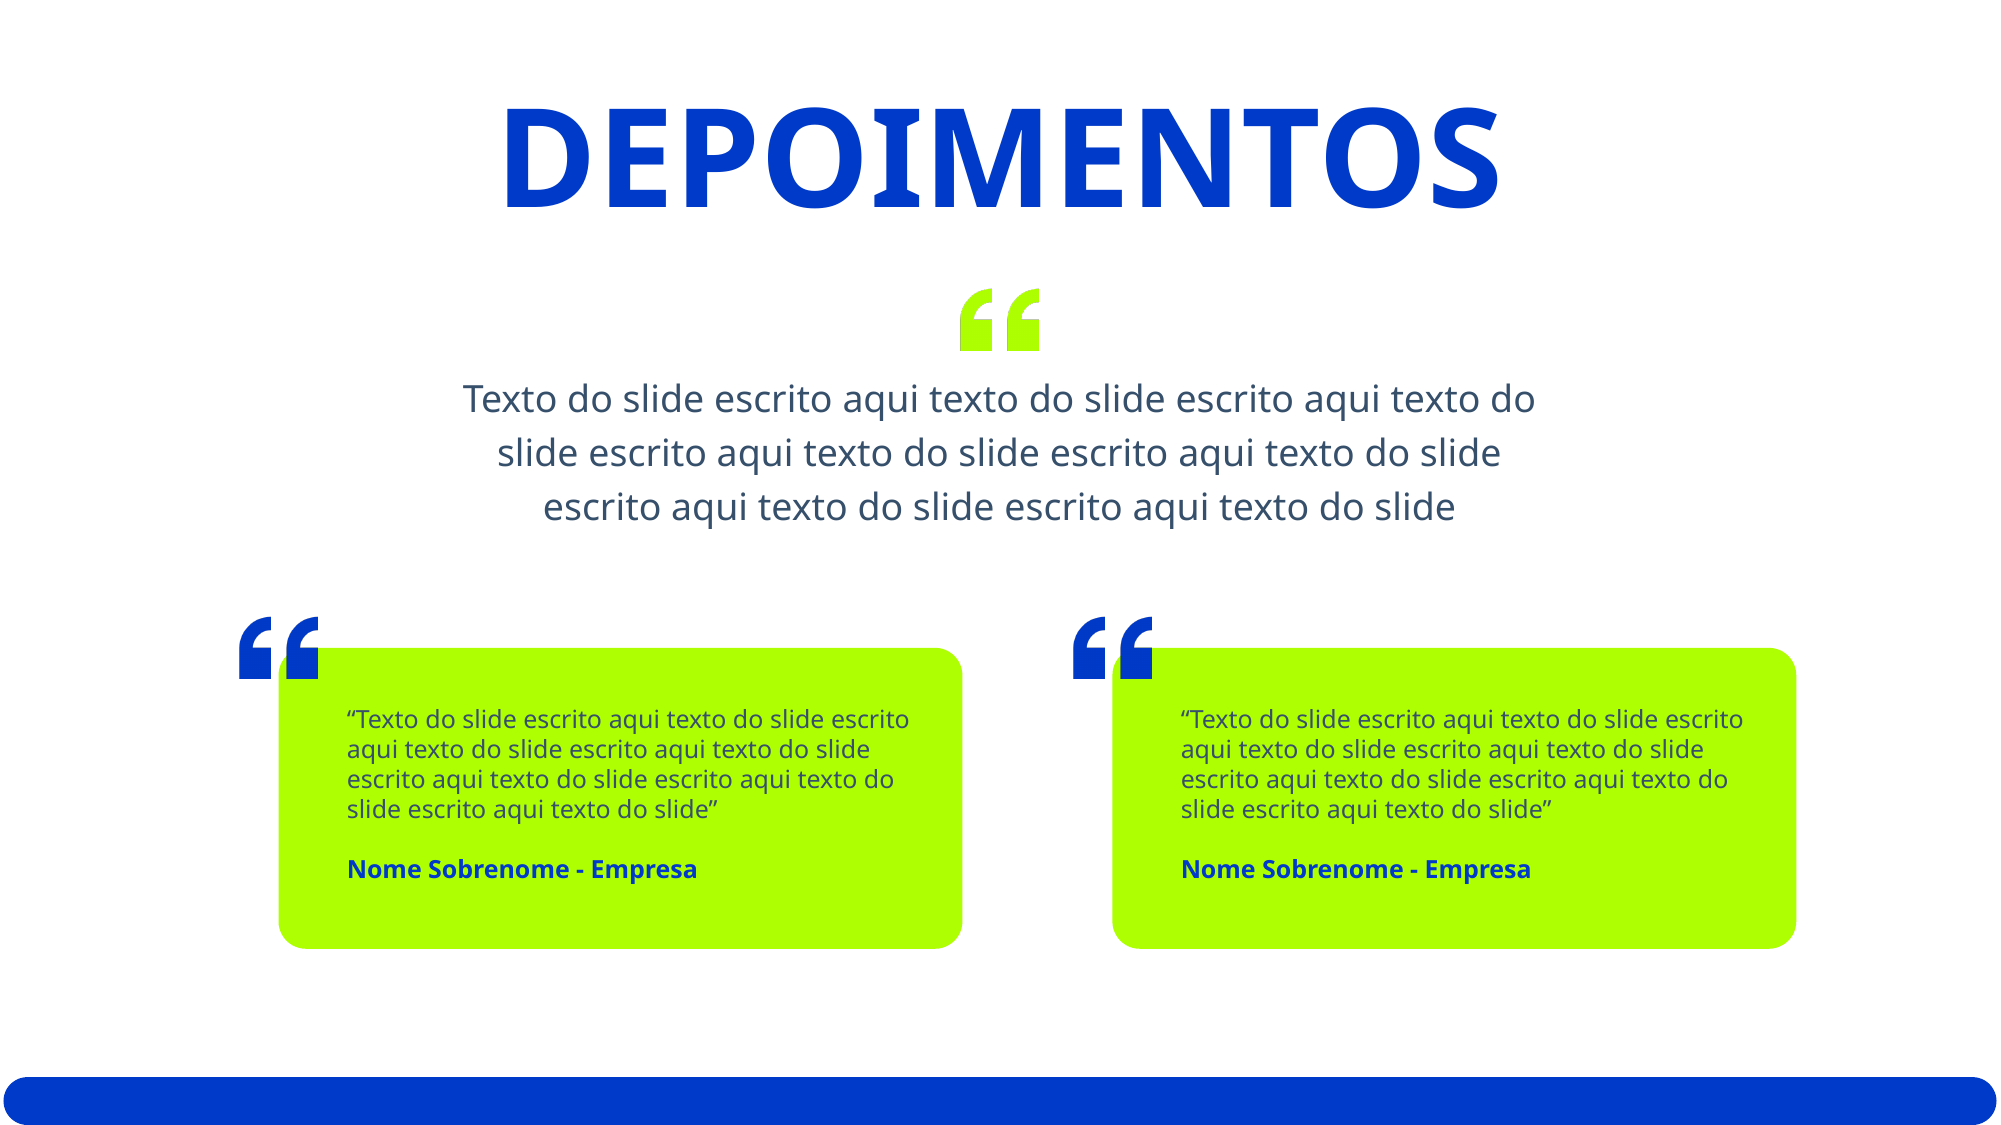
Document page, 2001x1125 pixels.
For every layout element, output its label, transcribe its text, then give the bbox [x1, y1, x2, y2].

picture [924, 244, 1075, 395]
text_box DEPOIMENTOS [0, 81, 2000, 244]
text_box [2, 1076, 1998, 1125]
text_box Texto do slide escrito aqui texto do slide escrito aqui texto do slide escrito aqui texto do slide escrito aqui texto do slide escrito aqui texto do slide escrito aqui texto do slide [429, 359, 1571, 552]
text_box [203, 572, 1797, 949]
